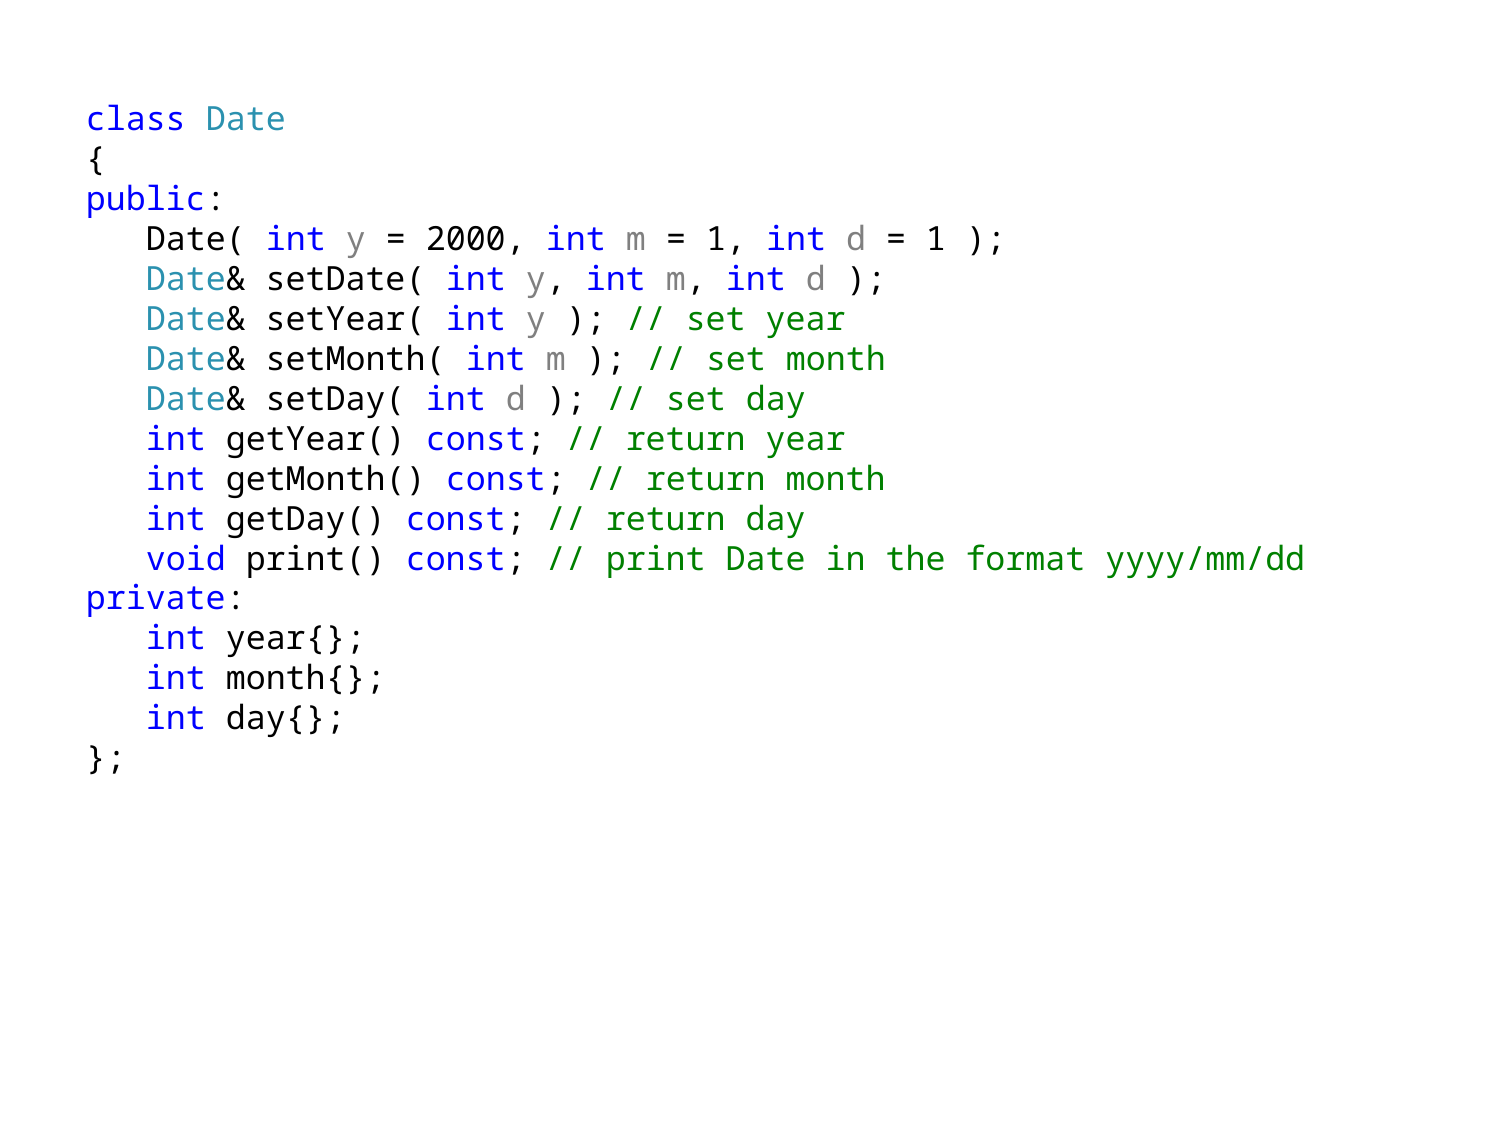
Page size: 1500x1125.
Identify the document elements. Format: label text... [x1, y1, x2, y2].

list class Date { public: Date( int y = 2000, int m = 1, int d = 1 ); Date& setDate( int y, int m, int d ); Date& setYear( int y ); // set year Date& setMonth( int m ); // set month Date& setDay( int d ); // set day int getYear() const; // return year int getMonth() const; // return month int getDay() const; // return day void print() const; // print Date in the format yyyy/mm/dd private: int year{}; int month{}; int day{}; }; [70, 90, 1430, 1035]
